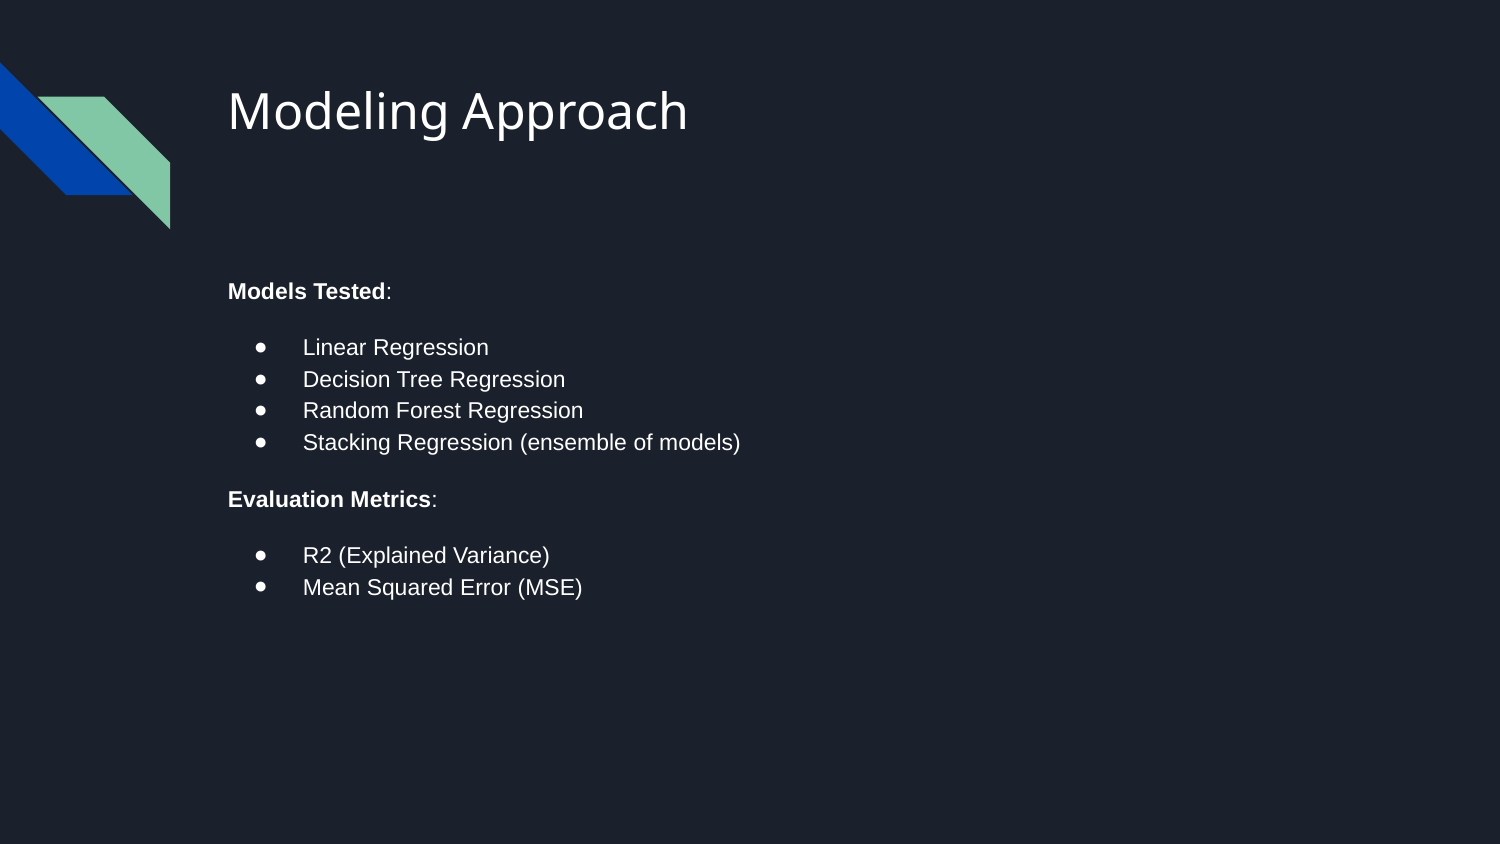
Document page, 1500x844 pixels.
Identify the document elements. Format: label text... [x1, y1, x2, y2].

list Models Tested: Linear Regression Decision Tree Regression Random Forest Regression Stacking Regression (ensemble of models) Evaluation Metrics: R2 (Explained Variance) Mean Squared Error (MSE) [212, 257, 1368, 735]
title Modeling Approach [212, 64, 1368, 215]
